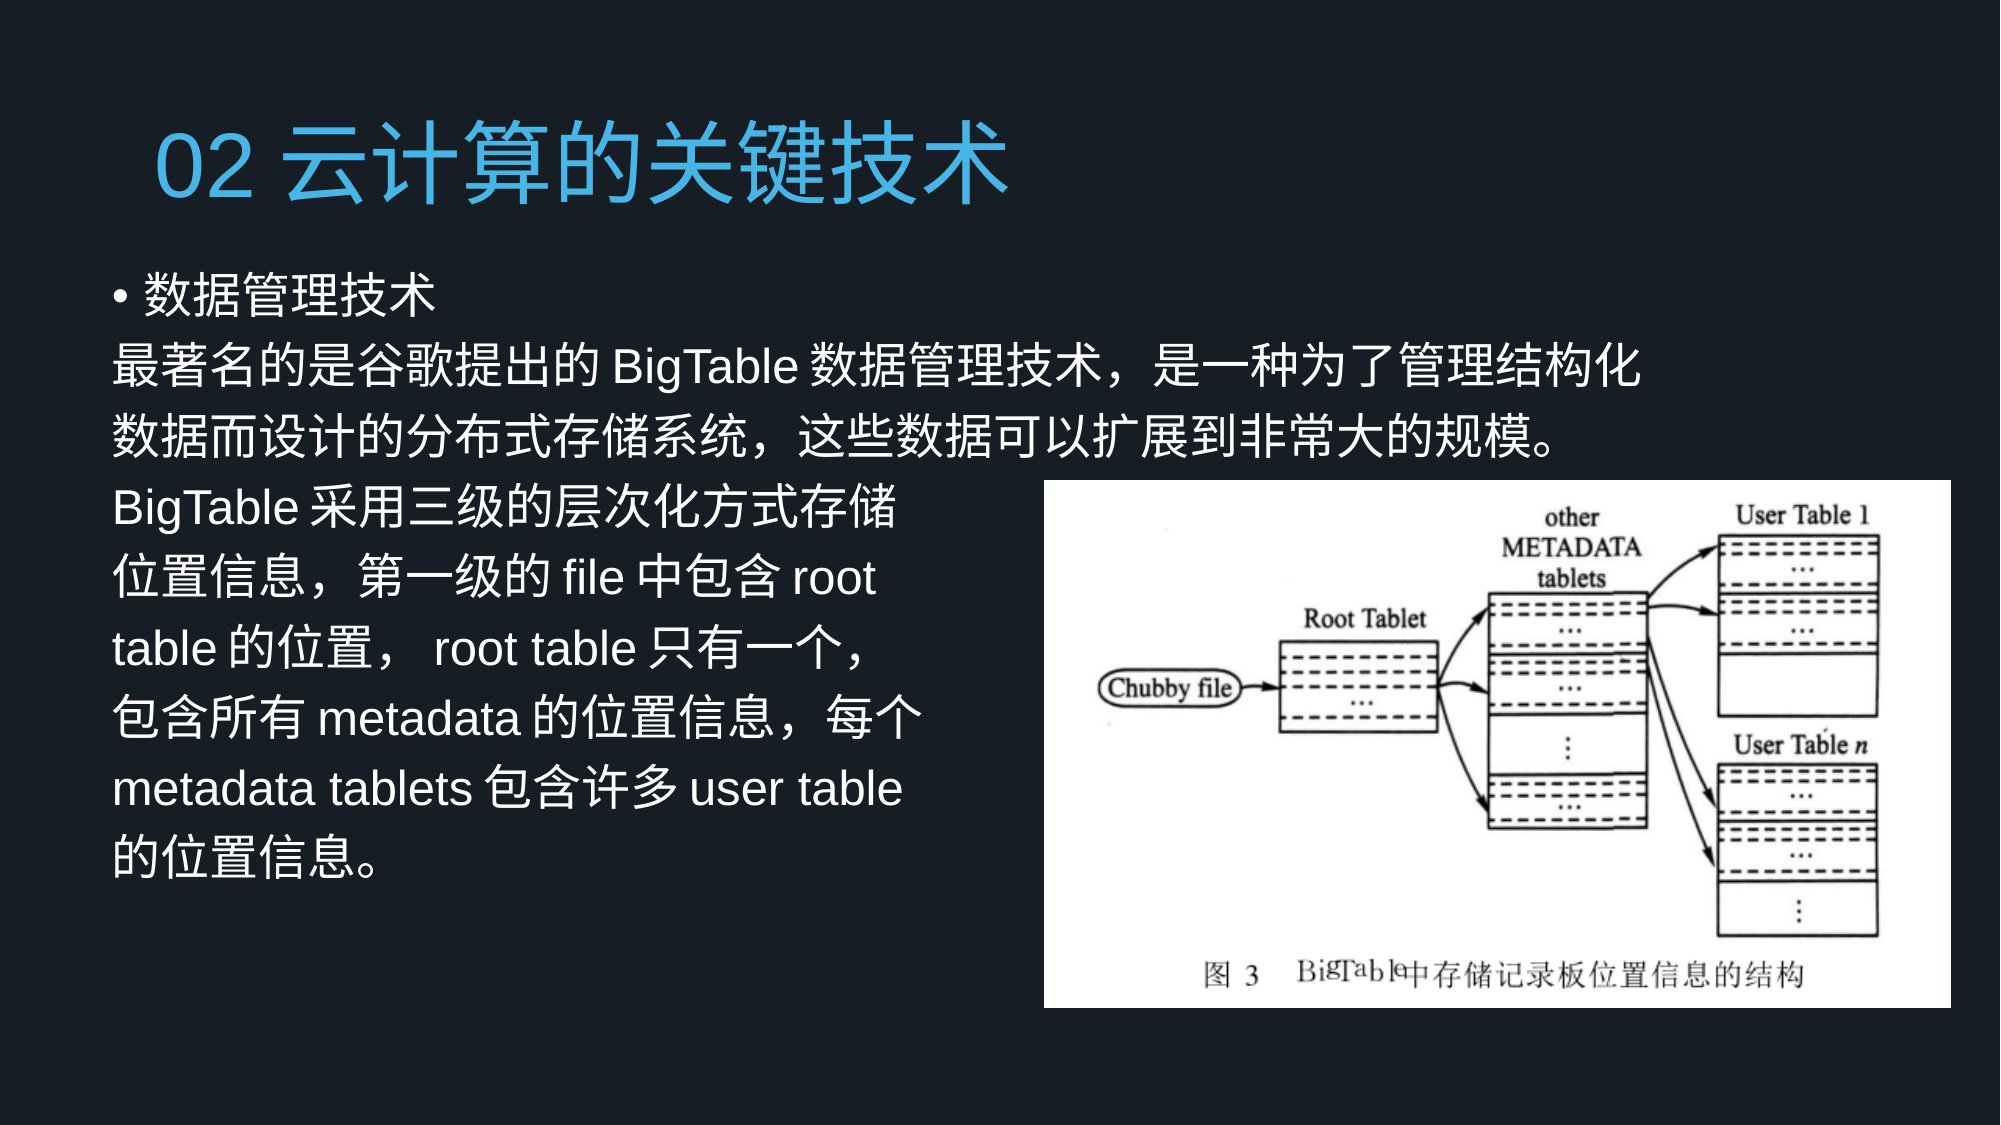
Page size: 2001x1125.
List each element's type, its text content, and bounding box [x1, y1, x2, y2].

picture [1044, 480, 1951, 1008]
text_box 数据管理技术 最著名的是谷歌提出的BigTable数据管理技术，是一种为了管理结构化 数据而设计的分布式存储系统，这些数据可以扩展到非常大的规模。 BigTable采用三级的层次化方式存储 位置信息，第一级的file中包含root table的位置，root table只有一个， 包含所有metadata的位置信息，每个 metadata tablets包含许多user table 的位置信息。 [97, 188, 1977, 897]
text_box 02云计算的关键技术 [139, 59, 1865, 188]
